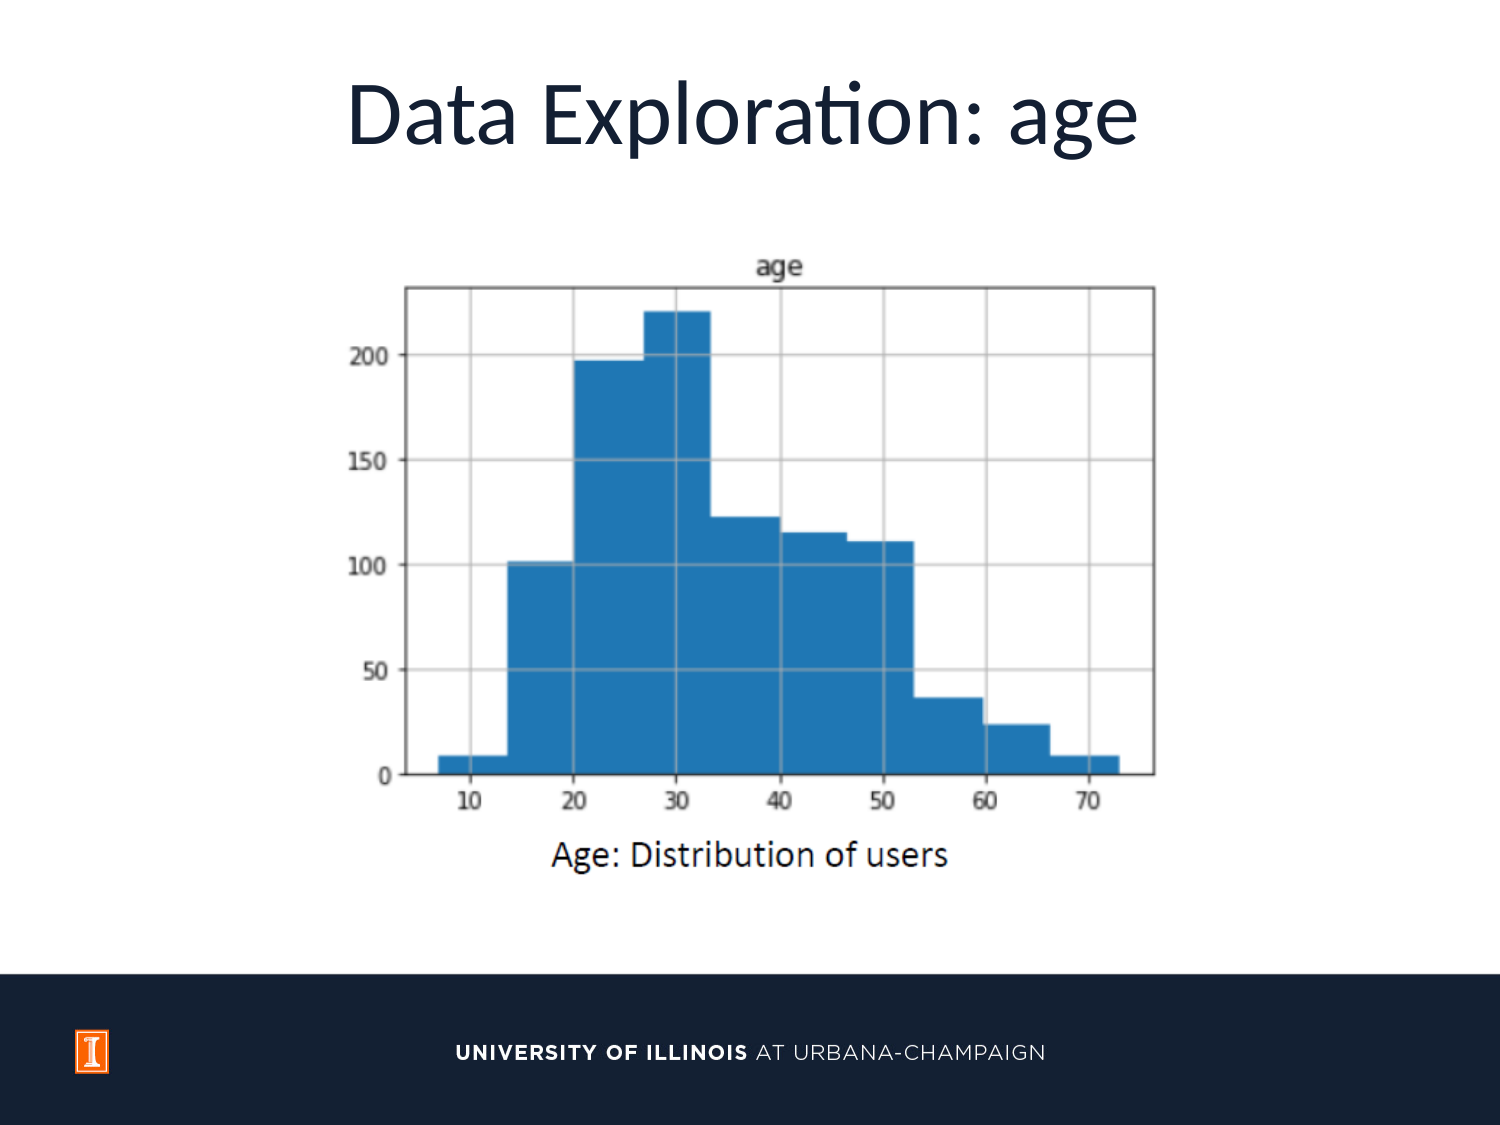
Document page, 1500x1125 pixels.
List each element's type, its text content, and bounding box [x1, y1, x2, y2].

title Data Exploration: age [62, 45, 1425, 233]
picture [0, 3, 1500, 1125]
